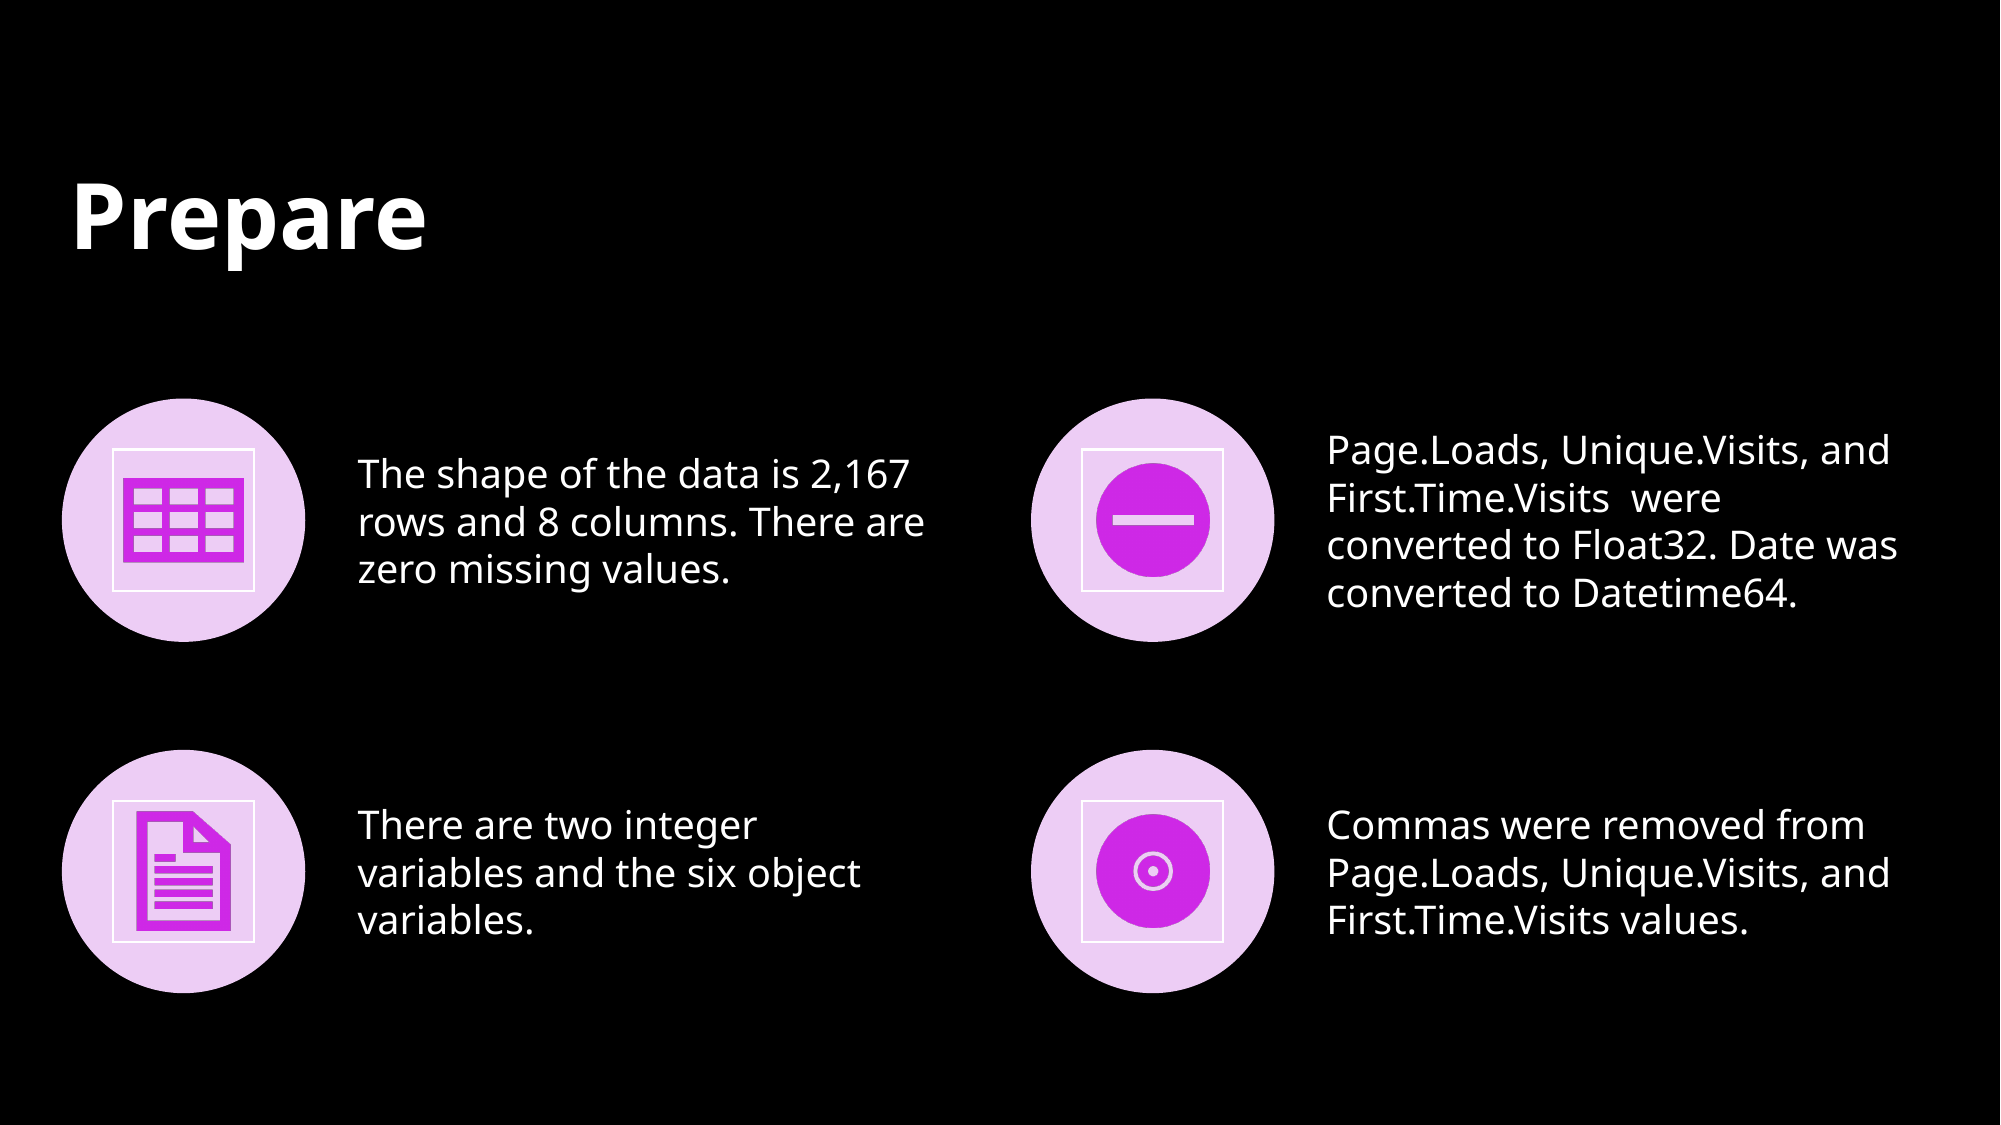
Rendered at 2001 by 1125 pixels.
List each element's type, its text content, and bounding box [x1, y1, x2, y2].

title Prepare [55, 40, 1689, 277]
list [54, 378, 1908, 1014]
